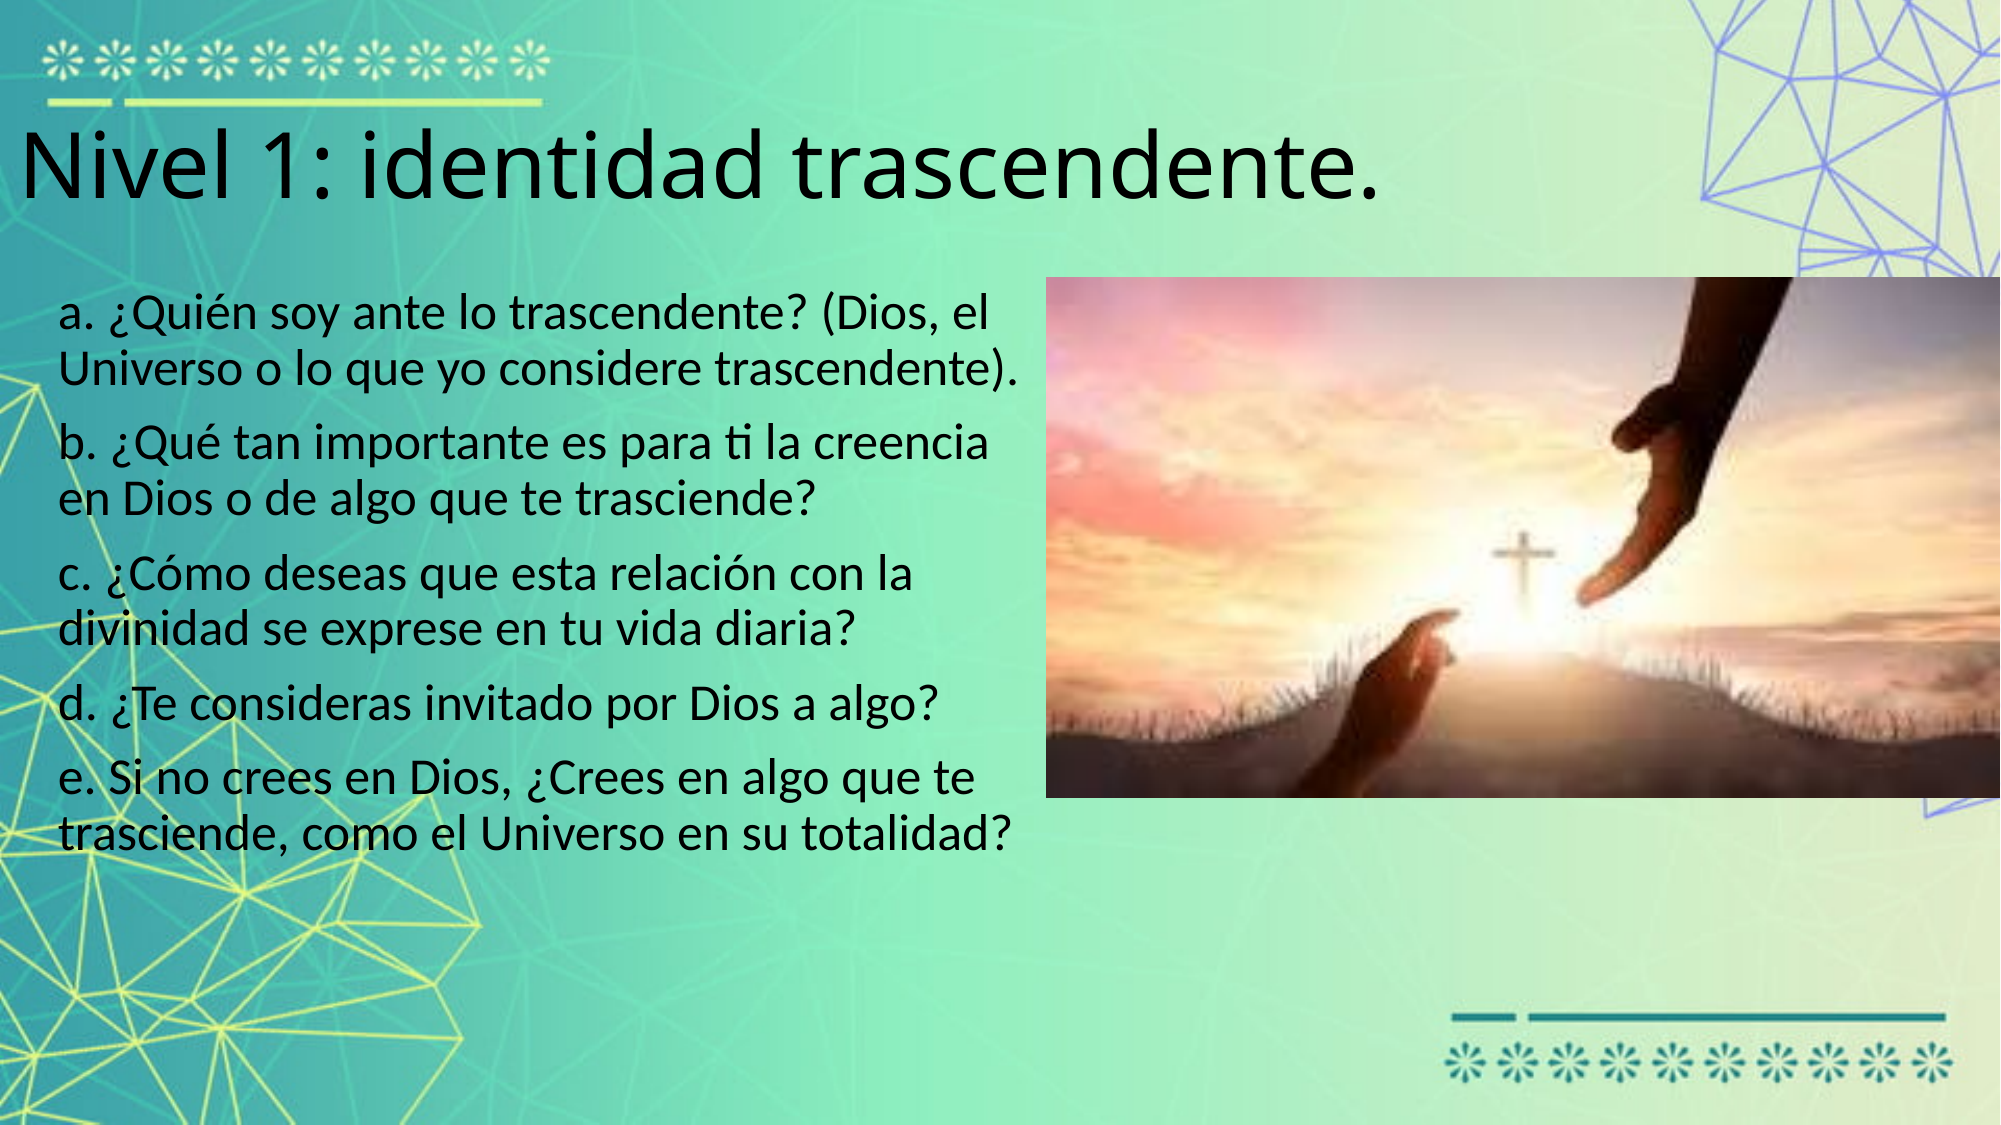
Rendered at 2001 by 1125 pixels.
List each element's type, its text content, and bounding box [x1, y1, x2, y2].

list a. ¿Quién soy ante lo trascendente? (Dios, el Universo o lo que yo considere trascendente). b. ¿Qué tan importante es para ti la creencia en Dios o de algo que te trasciende? c. ¿Cómo deseas que esta relación con la divinidad se exprese en tu vida diaria? d. ¿Te consideras invitado por Dios a algo? e. Si no crees en Dios, ¿Crees en algo que te trasciende, como el Universo en su totalidad? [42, 277, 1046, 992]
picture [0, 0, 2001, 1125]
title Nivel 1: identidad trascendente. [3, 59, 1895, 278]
